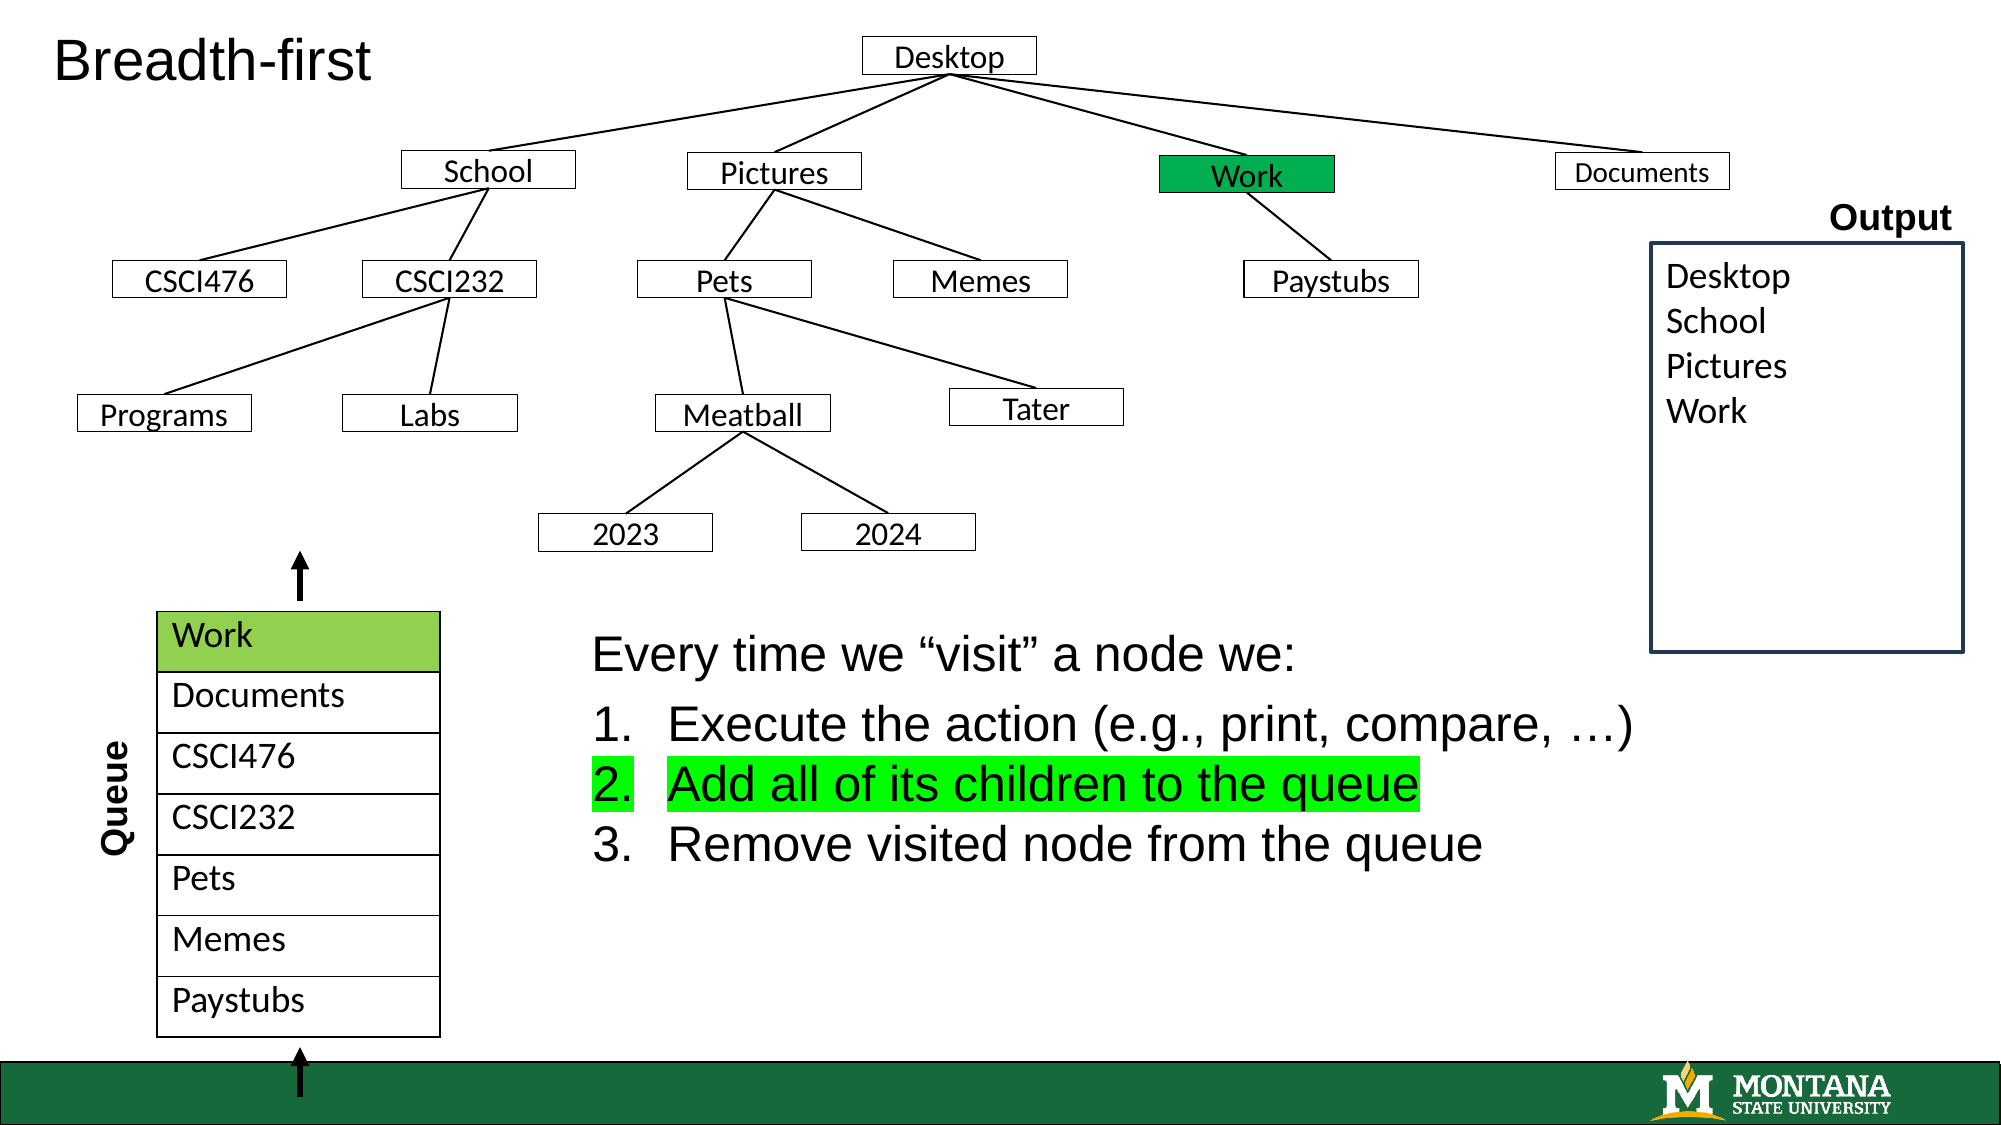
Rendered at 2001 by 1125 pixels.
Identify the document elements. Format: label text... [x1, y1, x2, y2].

text_box Pets [635, 258, 814, 300]
text_box Memes [892, 258, 1070, 300]
text_box Meatball [654, 392, 832, 430]
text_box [163, 297, 429, 395]
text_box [429, 297, 450, 395]
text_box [625, 431, 741, 514]
text_box Desktop School Pictures Work [1649, 241, 1965, 654]
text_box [449, 187, 489, 261]
text_box Output [1814, 185, 1968, 246]
text_box Pictures [685, 158, 864, 192]
text_box Documents [1553, 150, 1731, 192]
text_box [774, 73, 947, 153]
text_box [774, 189, 982, 261]
text_box Labs [341, 392, 519, 434]
text_box School [400, 149, 578, 190]
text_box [724, 297, 1037, 389]
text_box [488, 73, 774, 151]
text_box Programs [75, 392, 253, 434]
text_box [0, 1060, 1648, 1125]
text_box Queue [82, 725, 142, 873]
text_box CSCI476 [110, 258, 289, 300]
table_header Work [158, 612, 439, 671]
text_box 2024 [799, 511, 977, 553]
text_box Tater [947, 386, 1125, 428]
text_box Paystubs [1242, 258, 1420, 300]
table_cell Paystubs [158, 977, 439, 1036]
text_box Execute the action (e.g., print, compare, …) Add all of its children to the queue Remove visited node from the queue [577, 683, 1651, 879]
table_cell CSCI476 [158, 734, 439, 793]
text_box 2023 [536, 512, 715, 553]
table_cell Documents [158, 673, 439, 732]
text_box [1246, 192, 1332, 261]
text_box Desktop [860, 35, 1039, 71]
text_box Work [1158, 161, 1336, 195]
table_cell Memes [158, 916, 439, 976]
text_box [742, 431, 889, 514]
picture [1649, 1060, 1892, 1122]
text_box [724, 189, 774, 261]
table_cell Pets [158, 856, 439, 915]
text_box Breadth-first [39, 15, 388, 100]
text_box Every time we “visit” a node we: [576, 614, 1313, 690]
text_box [949, 73, 1643, 153]
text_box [199, 187, 449, 261]
text_box CSCI232 [360, 258, 539, 300]
table_cell CSCI232 [158, 795, 439, 854]
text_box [1892, 1060, 2000, 1125]
